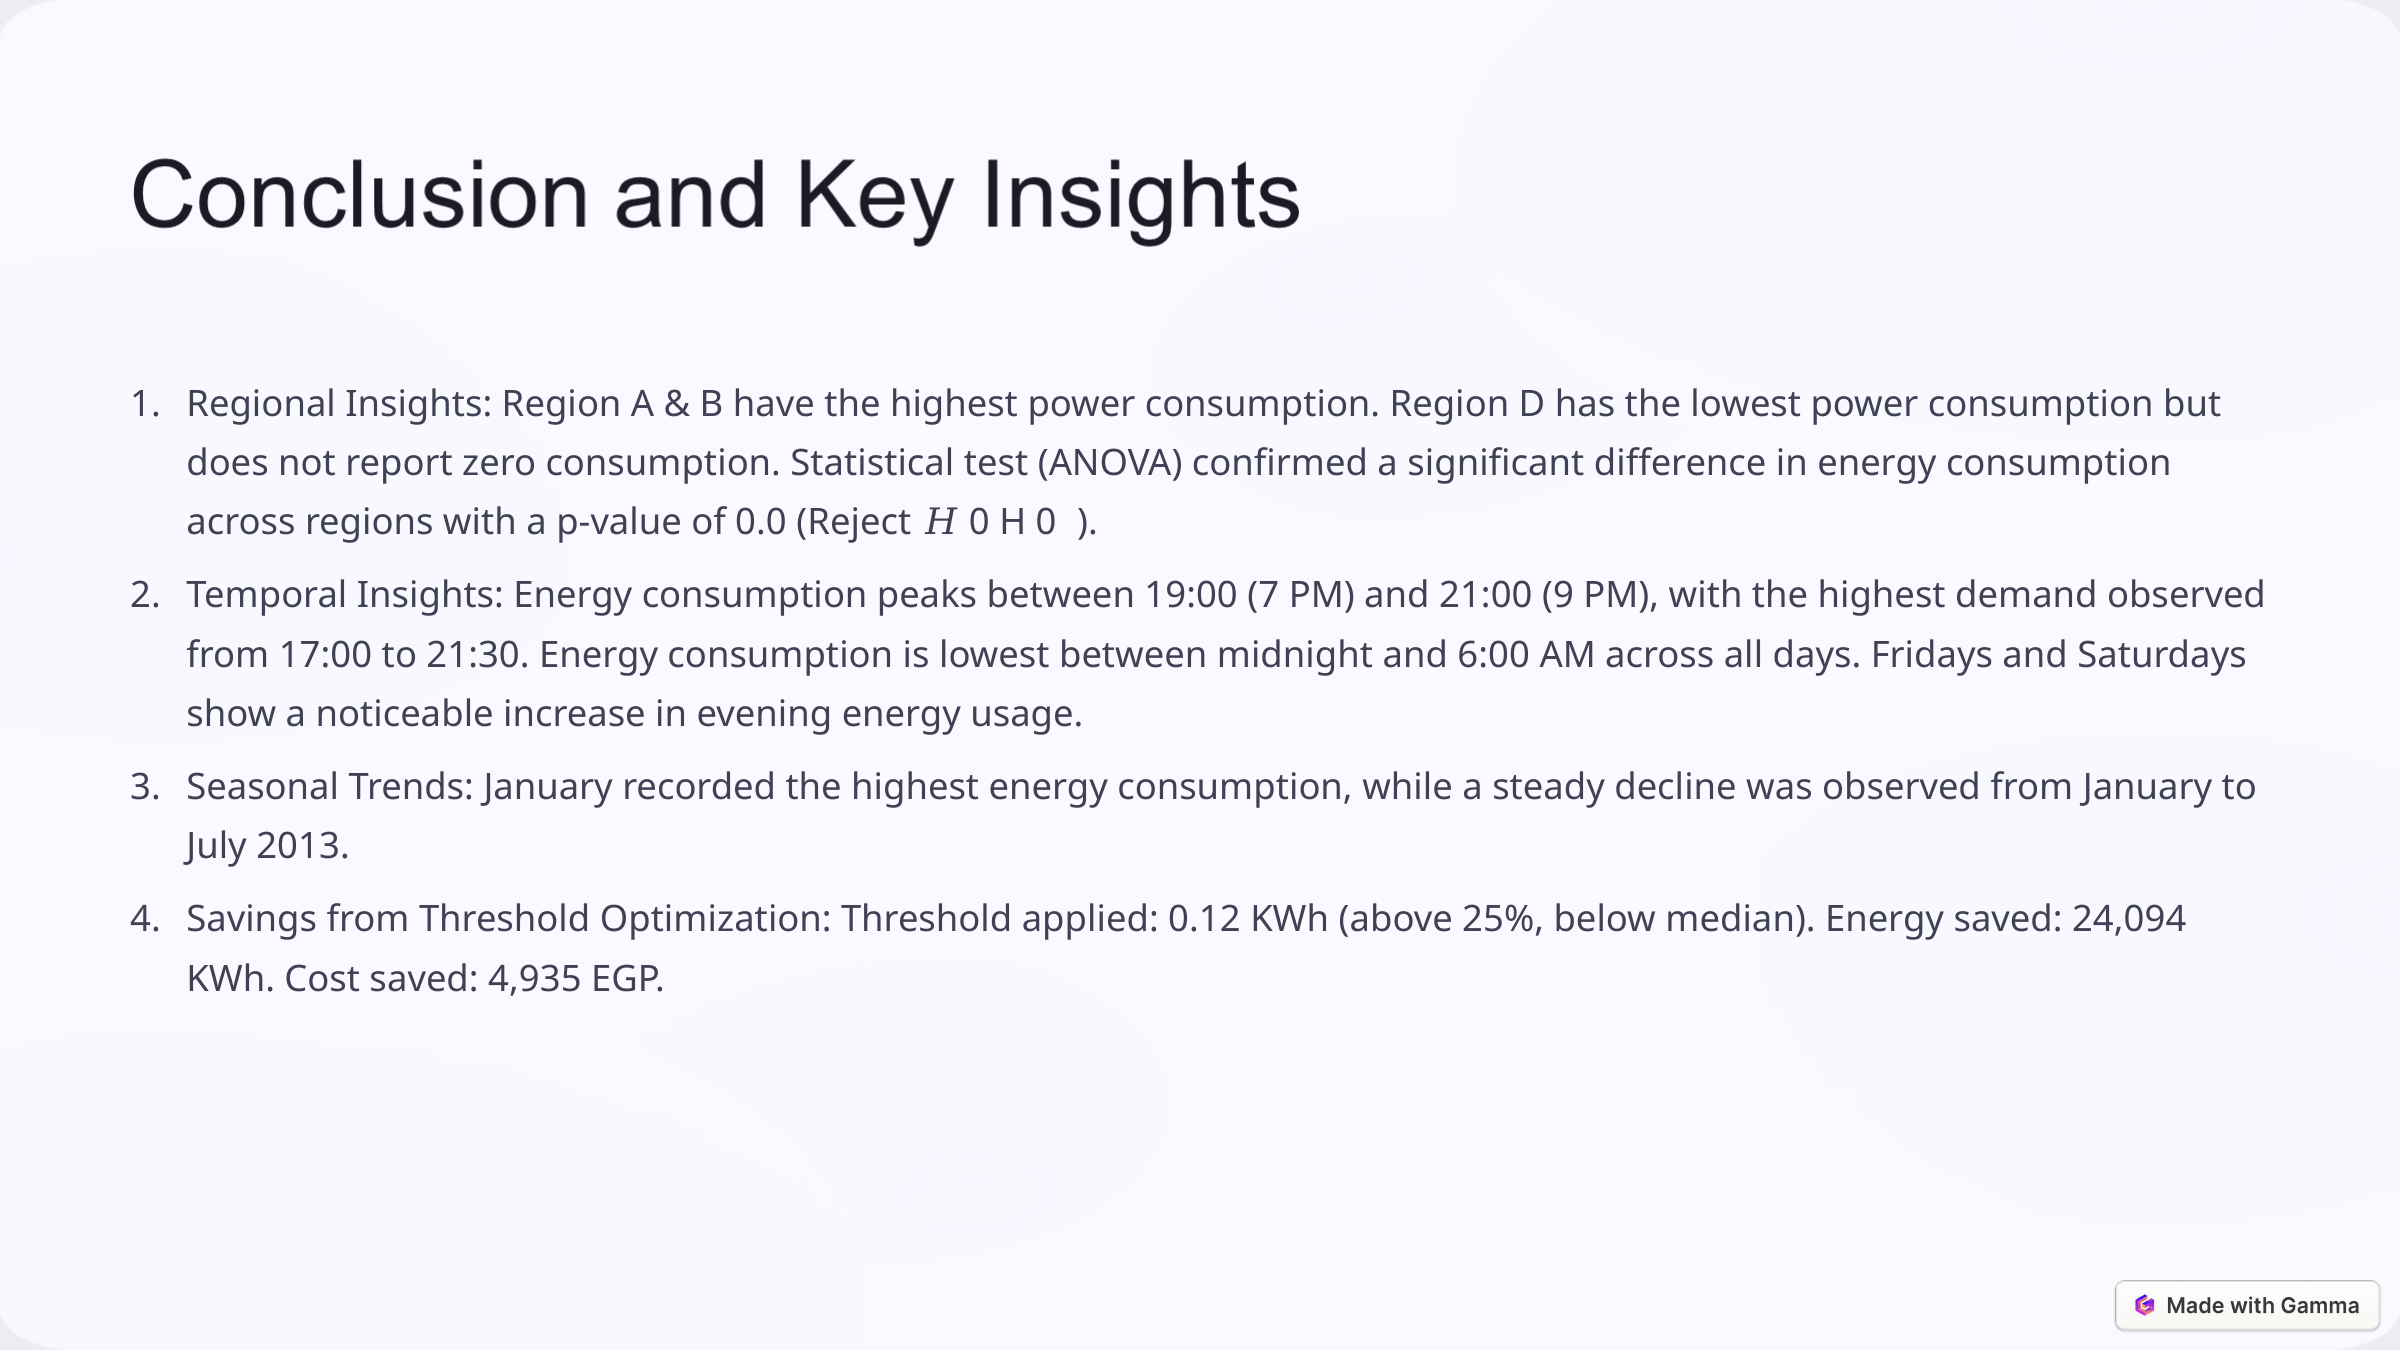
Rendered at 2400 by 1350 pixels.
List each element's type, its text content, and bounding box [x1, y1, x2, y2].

picture [2106, 1271, 2389, 1339]
text_box Seasonal Trends: January recorded the highest energy consumption, while a steady decline was observed from January to July 2013. [130, 747, 2270, 867]
text_box Temporal Insights: Energy consumption peaks between 19:00 (7 PM) and 21:00 (9 PM), with the highest demand observed from 17:00 to 21:30. Energy consumption is lowest between midnight and 6:00 AM across all days. Fridays and Saturdays show a noticeable increase in evening energy usage. [130, 555, 2270, 735]
text_box Regional Insights: Region A & B have the highest power consumption. Region D has the lowest power consumption but does not report zero consumption. Statistical test (ANOVA) confirmed a significant difference in energy consumption across regions with a p-value of 0.0 (Reject 𝐻 0 H 0 ​ ). [130, 364, 2270, 543]
picture [73, 108, 1359, 305]
text_box Savings from Threshold Optimization: Threshold applied: 0.12 KWh (above 25%, below median). Energy saved: 24,094 KWh. Cost saved: 4,935 EGP. [130, 879, 2270, 999]
